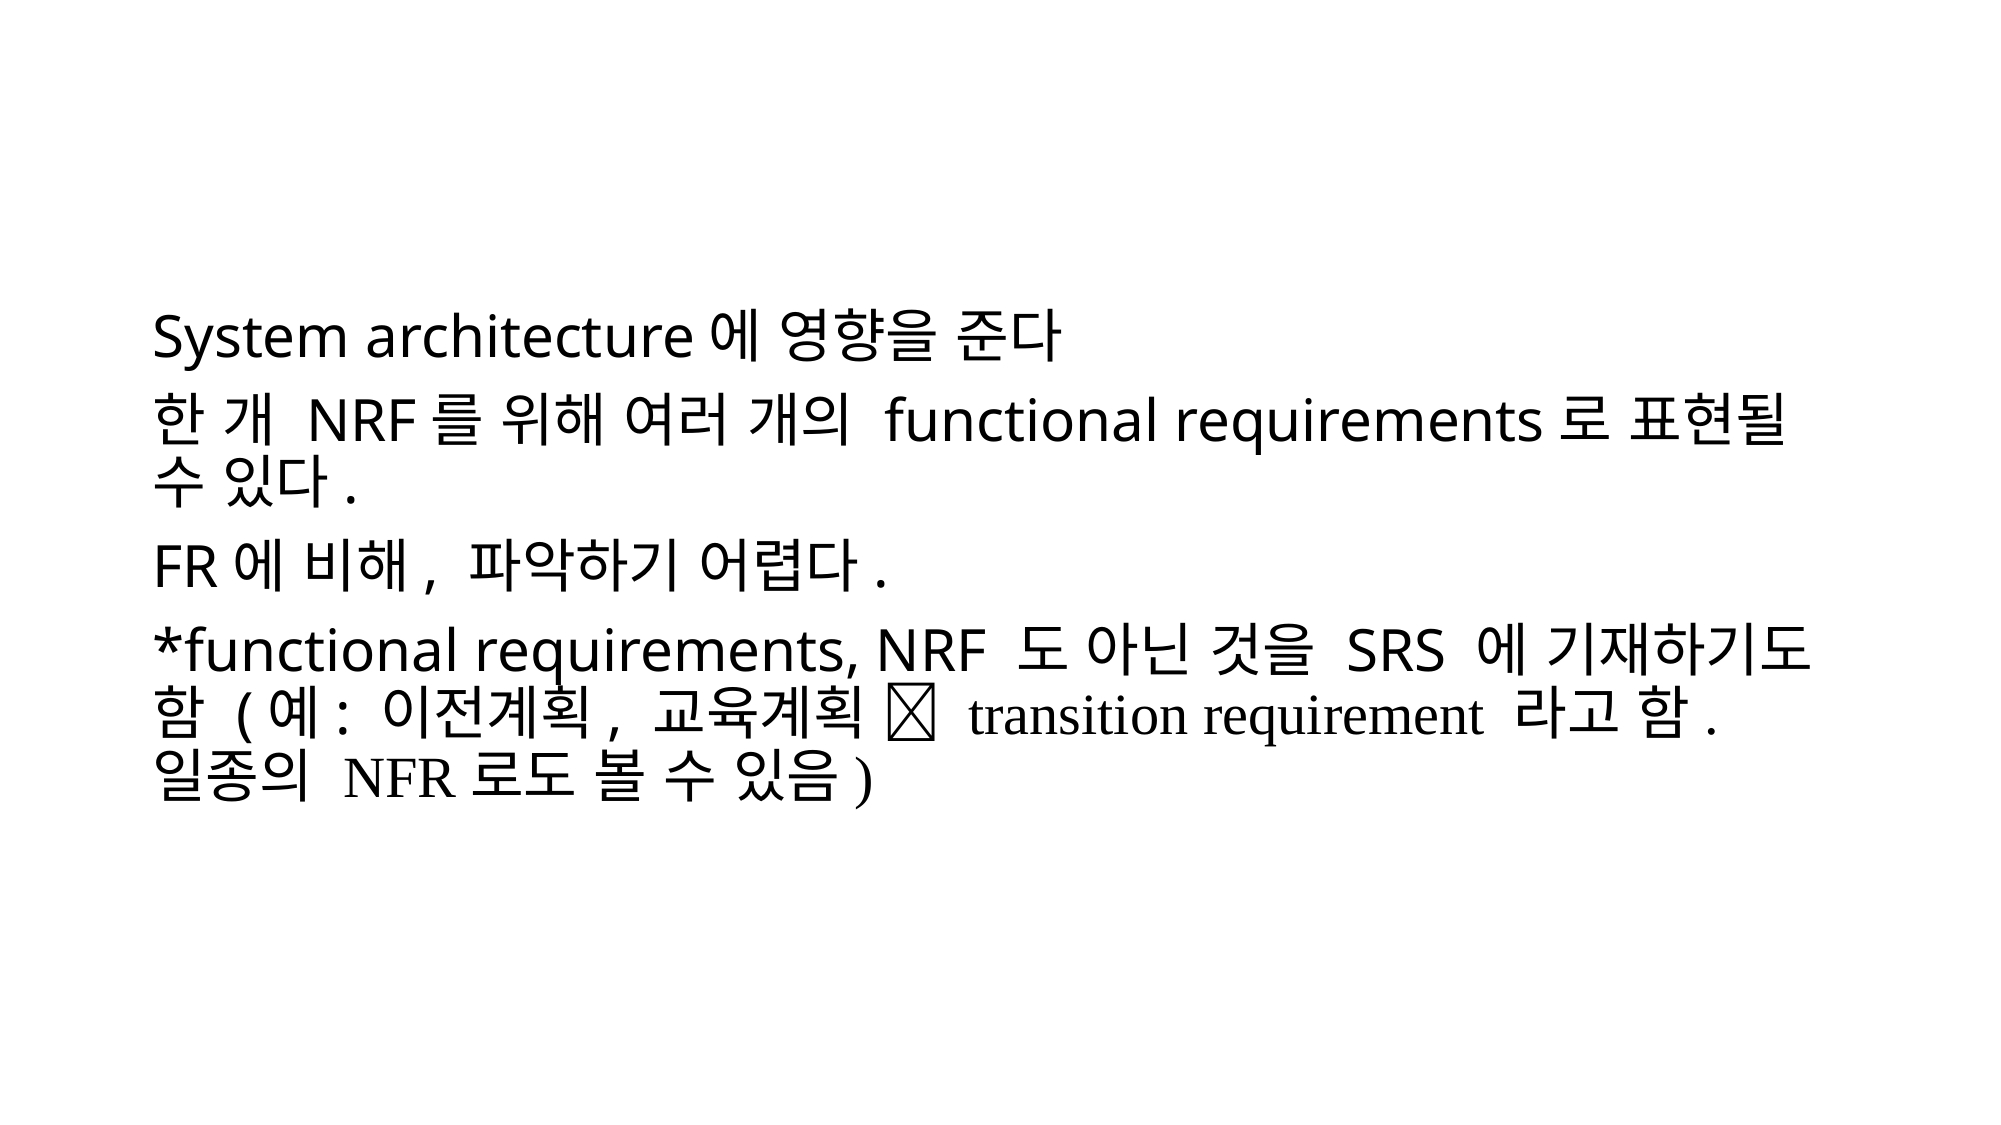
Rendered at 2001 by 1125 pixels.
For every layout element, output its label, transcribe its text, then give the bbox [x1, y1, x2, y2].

list System architecture에 영향을 준다 한 개 NRF를 위해 여러 개의 functional requirements로 표현될 수 있다. FR에 비해, 파악하기 어렵다. *functional requirements, NRF 도 아닌 것을 SRS 에 기재하기도 함 (예: 이전계획, 교육계획  transition requirement 라고 함. 일종의 NFR로도 볼 수 있음) [137, 299, 1863, 1014]
